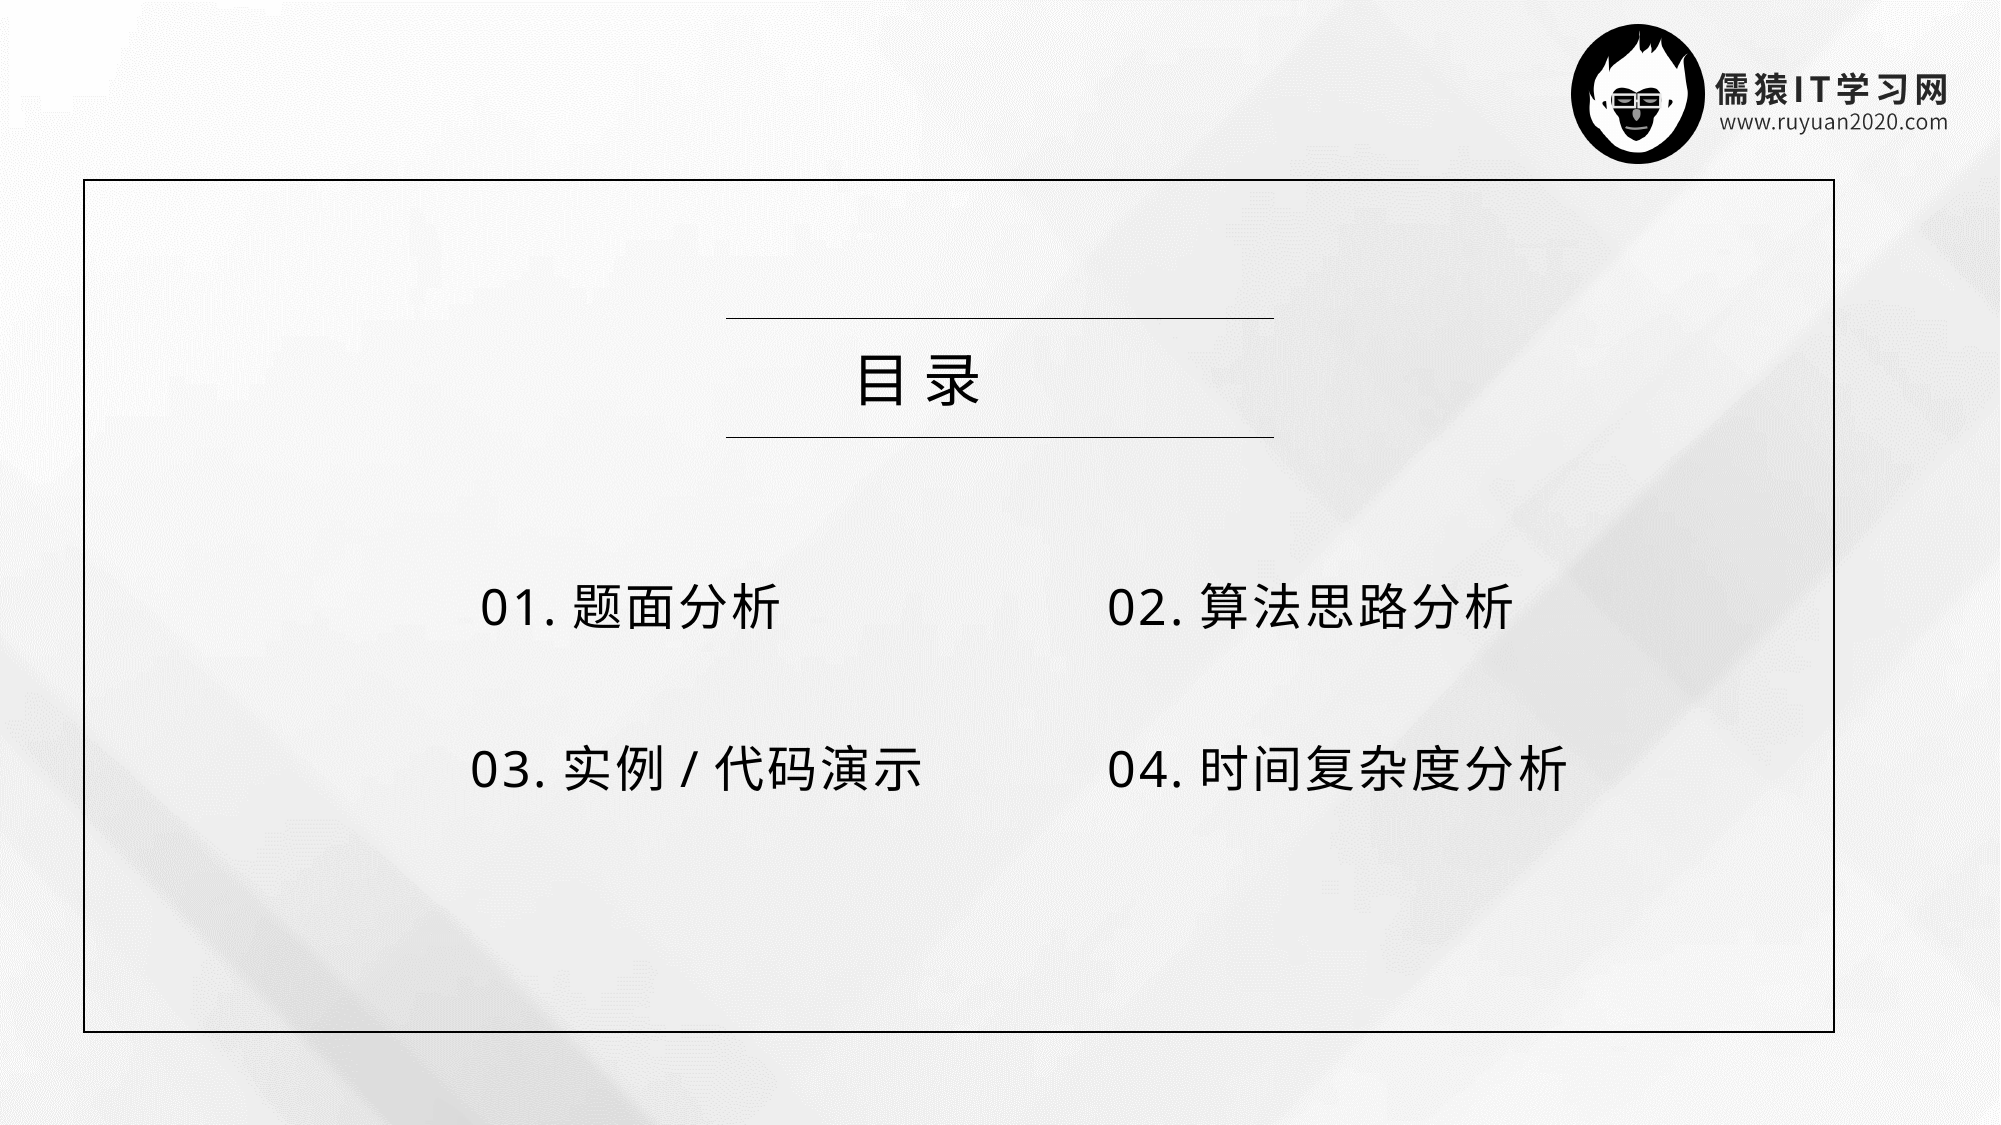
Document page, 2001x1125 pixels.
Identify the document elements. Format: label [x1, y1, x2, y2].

picture [0, 0, 2000, 1125]
text_box [468, 568, 1582, 807]
text_box [726, 318, 1274, 438]
